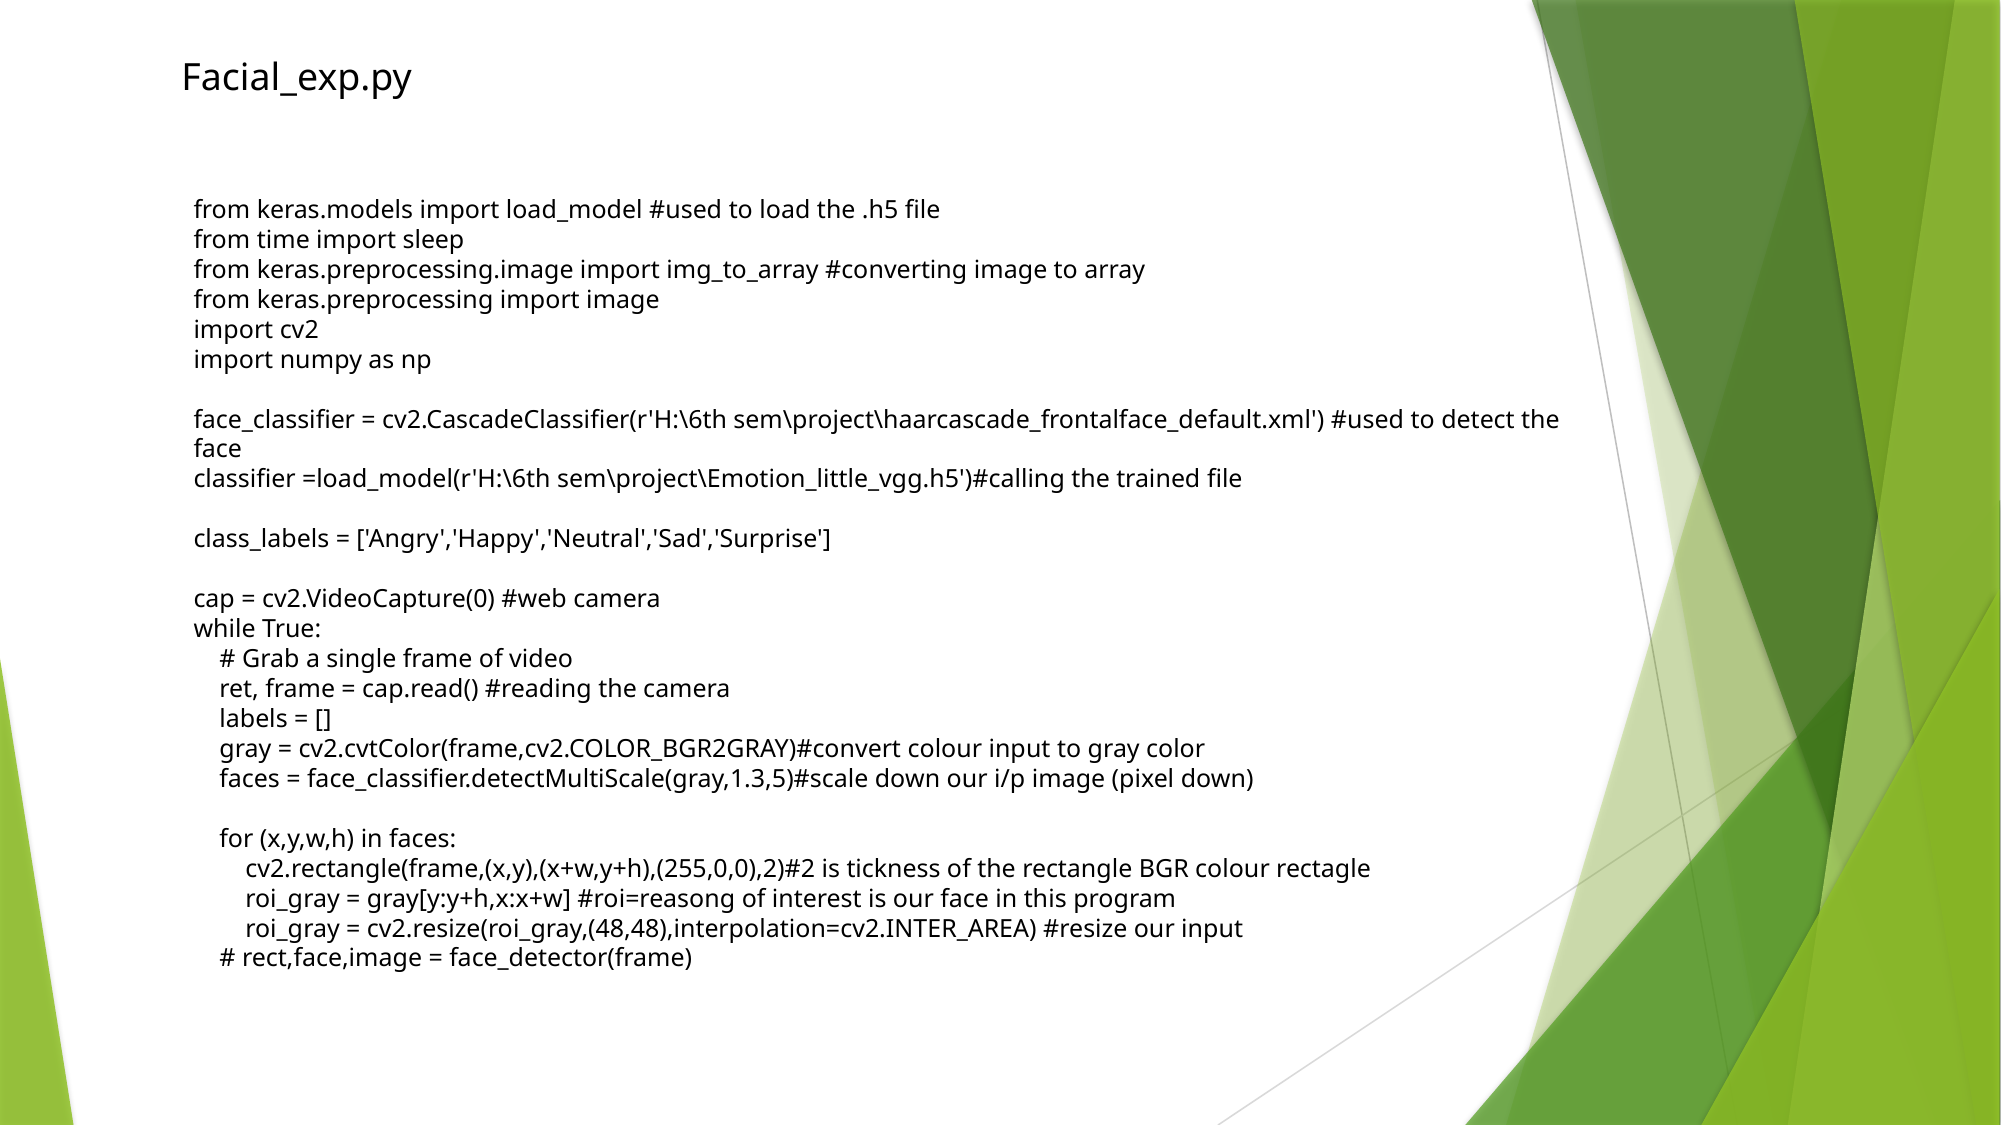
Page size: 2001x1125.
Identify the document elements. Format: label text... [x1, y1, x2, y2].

text_box Facial_exp.py [166, 45, 843, 106]
title from keras.models import load_model #used to load the .h5 file from time import sleep from keras.preprocessing.image import img_to_array #converting image to array from keras.preprocessing import image import cv2 import numpy as np face_classifier = cv2.CascadeClassifier(r'H:\6th sem\project\haarcascade_frontalface_default.xml') #used to detect the face classifier =load_model(r'H:\6th sem\project\Emotion_little_vgg.h5')#calling the trained file class_labels = ['Angry','Happy','Neutral','Sad','Surprise'] cap = cv2.VideoCapture(0) #web camera while True: # Grab a single frame of video ret, frame = cap.read() #reading the camera labels = [] gray = cv2.cvtColor(frame,cv2.COLOR_BGR2GRAY)#convert colour input to gray color faces = face_classifier.detectMultiScale(gray,1.3,5)#scale down our i/p image (pixel down) for (x,y,w,h) in faces: cv2.rectangle(frame,(x,y),(x+w,y+h),(255,0,0),2)#2 is tickness of the rectangle BGR colour rectagle roi_gray = gray[y:y+h,x:x+w] #roi=reasong of interest is our face in this program roi_gray = cv2.resize(roi_gray,(48,48),interpolation=cv2.INTER_AREA) #resize our input # rect,face,image = face_detector(frame) [178, 185, 1589, 1024]
